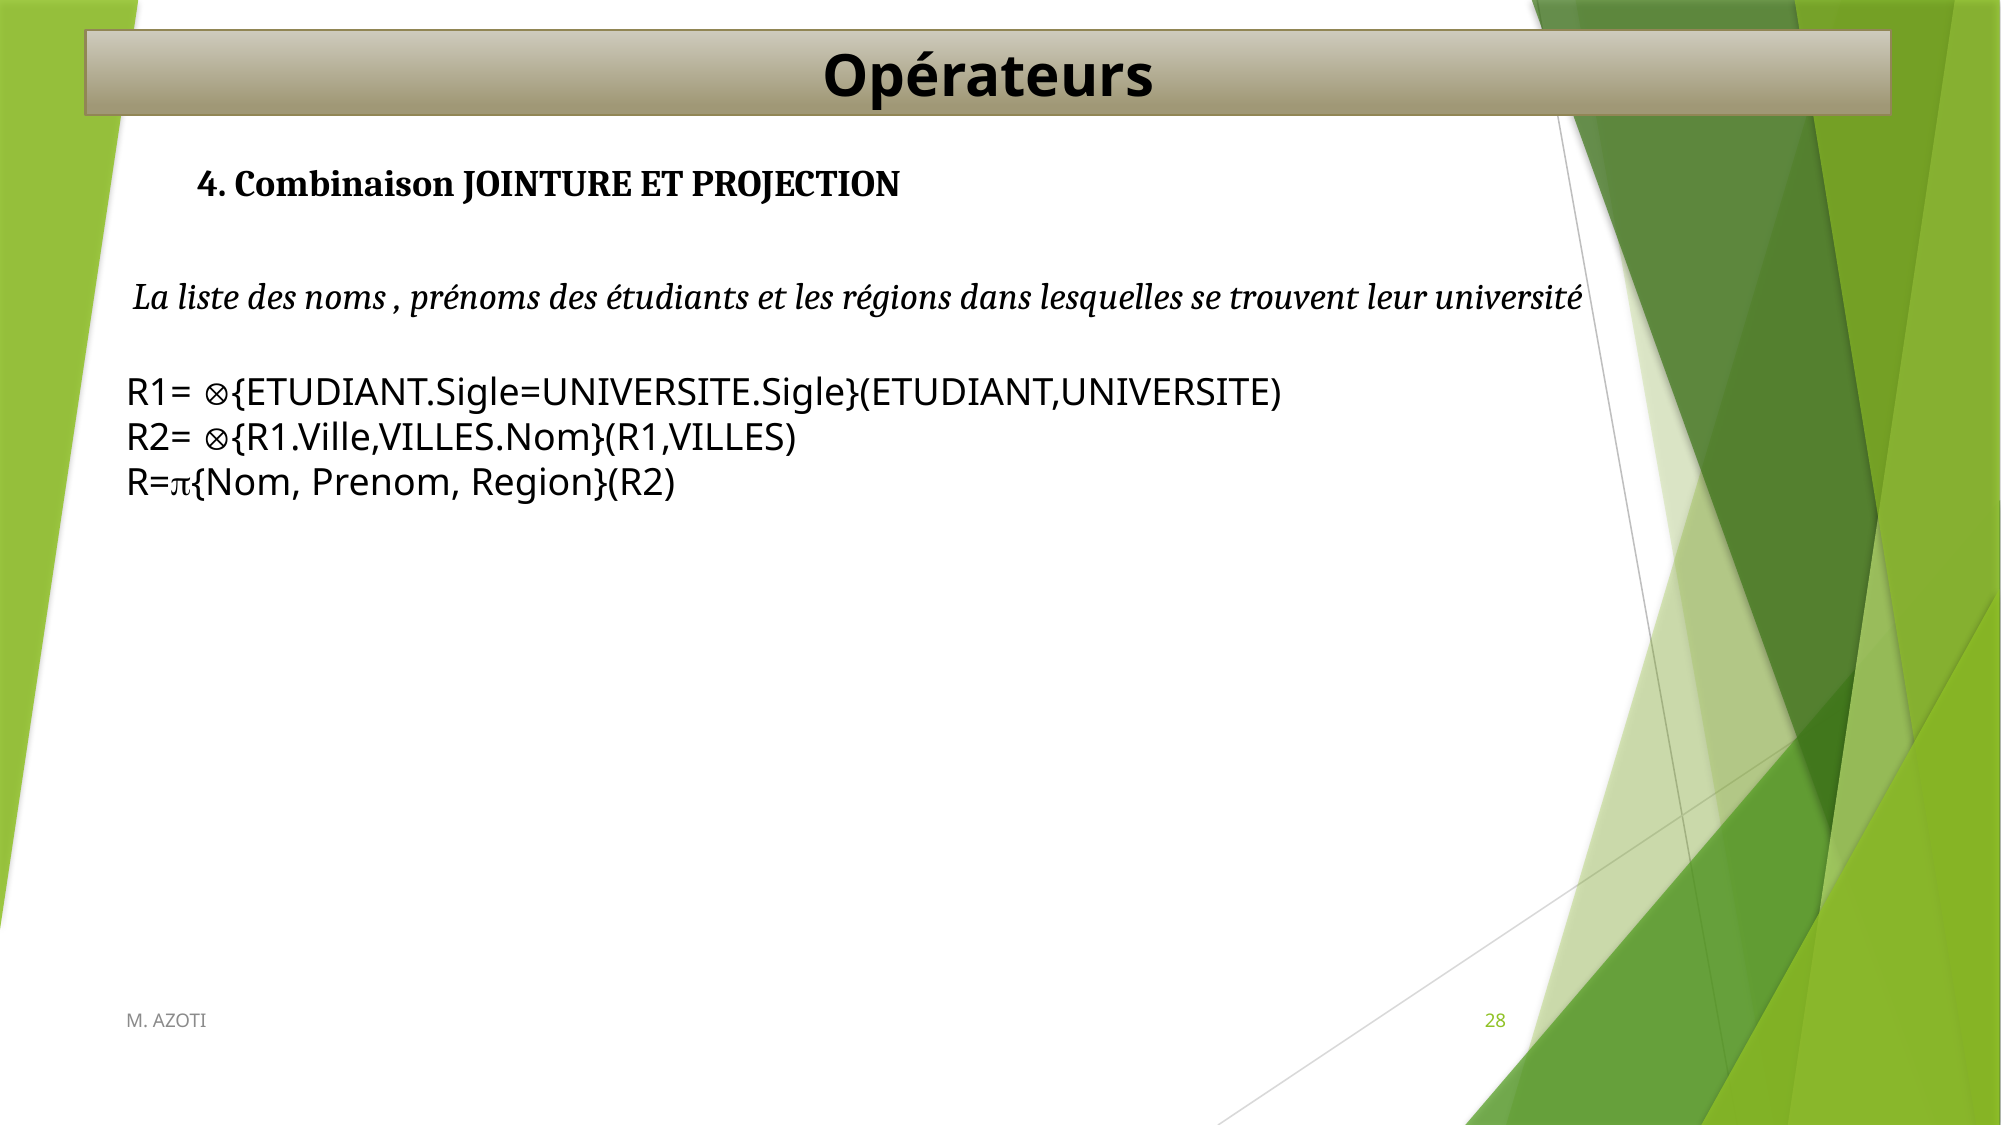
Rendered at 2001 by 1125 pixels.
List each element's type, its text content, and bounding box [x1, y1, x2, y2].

slide_number 28 [1409, 991, 1522, 1051]
text_box Opérateurs [84, 29, 1892, 116]
text_box 4. Combinaison JOINTURE ET PROJECTION [182, 152, 917, 212]
text_box La liste des noms , prénoms des étudiants et les régions dans lesquelles se trouvent leur université [117, 264, 1599, 324]
footer M. AZOTI [111, 991, 1145, 1051]
text_box R1= {ETUDIANT.Sigle=UNIVERSITE.Sigle}(ETUDIANT,UNIVERSITE) R2= {R1.Ville,VILLES.Nom}(R1,VILLES) R={Nom, Prenom, Region}(R2) [111, 360, 1491, 511]
